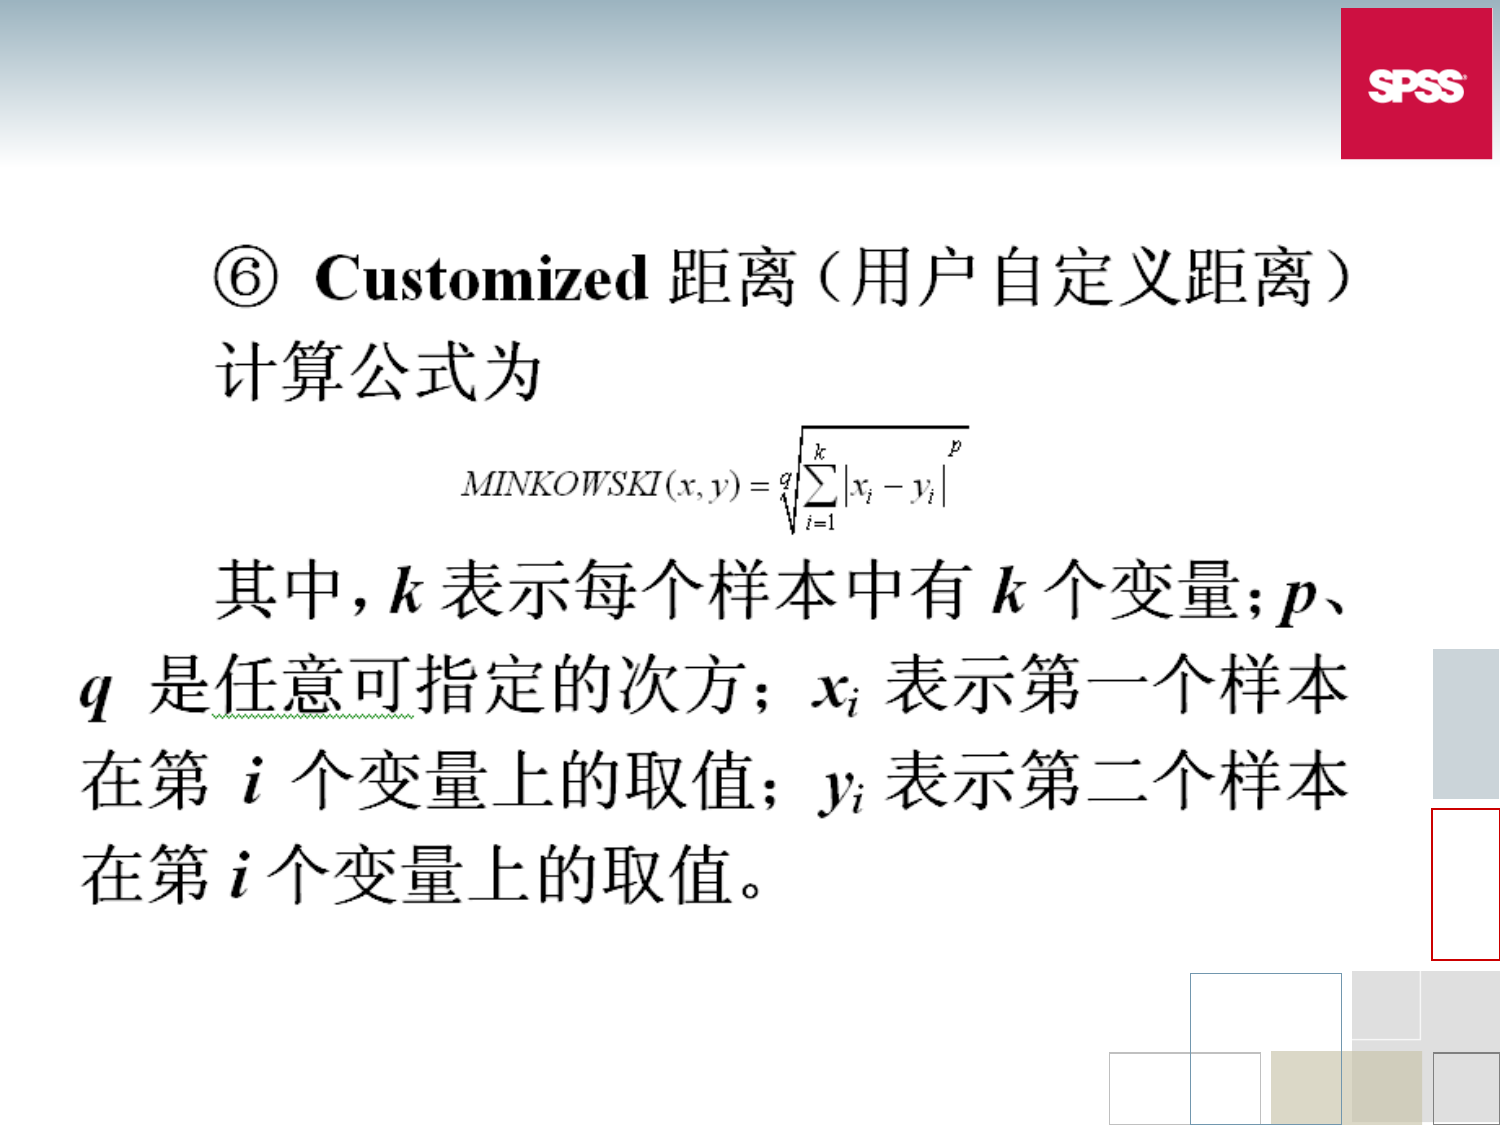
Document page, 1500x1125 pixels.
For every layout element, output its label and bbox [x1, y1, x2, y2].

picture [1341, 8, 1493, 160]
picture [64, 219, 1388, 913]
